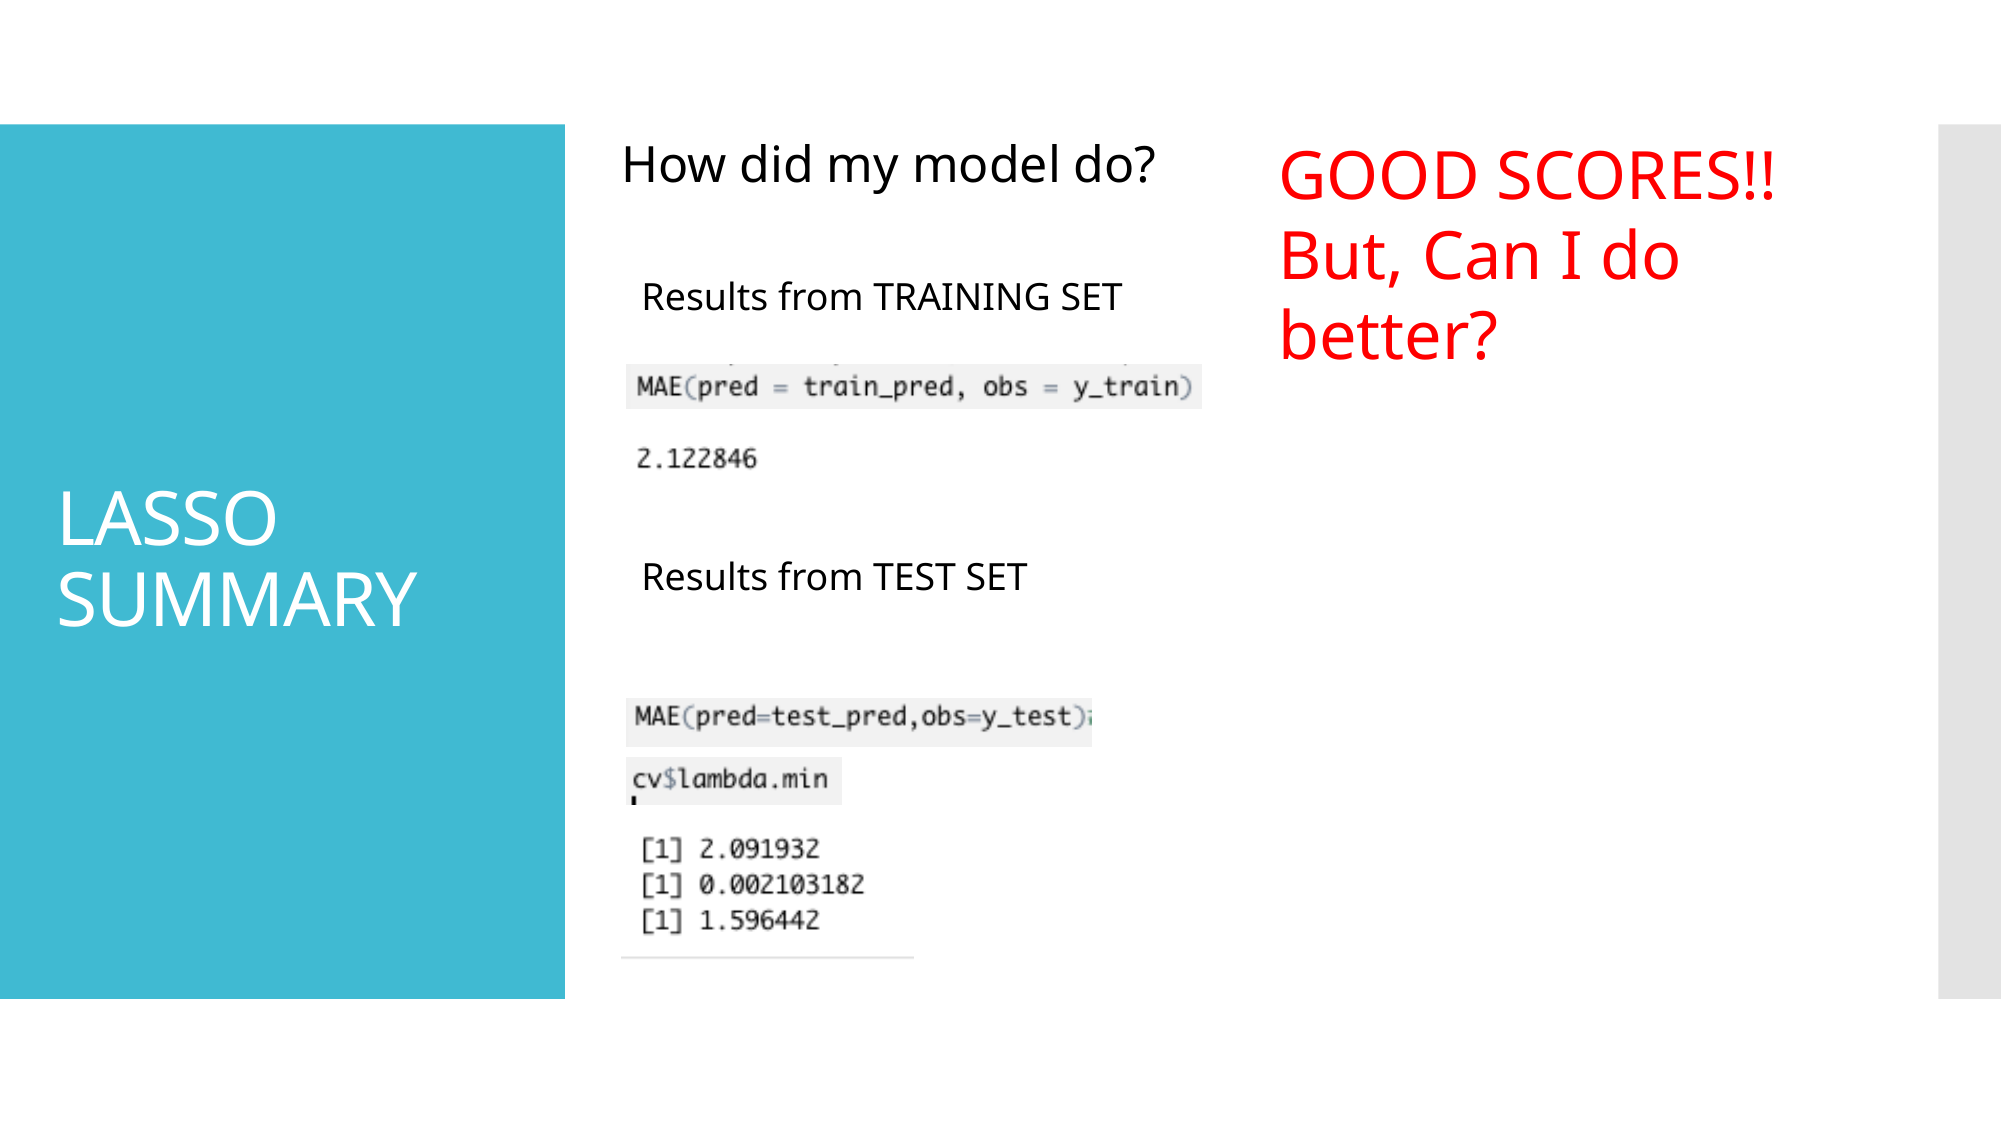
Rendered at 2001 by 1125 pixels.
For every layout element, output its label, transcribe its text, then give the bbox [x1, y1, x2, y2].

picture [621, 756, 914, 977]
title LASSO SUMMARY [41, 184, 525, 940]
text_box Results from TEST SET [626, 545, 1148, 606]
picture [626, 445, 771, 481]
text_box Results from TRAINING SET [626, 265, 1200, 326]
text_box How did my model do? [606, 125, 1223, 201]
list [626, 364, 1202, 409]
text_box GOOD SCORES!! But, Can I do better? [1263, 125, 1839, 460]
picture [626, 698, 1092, 747]
